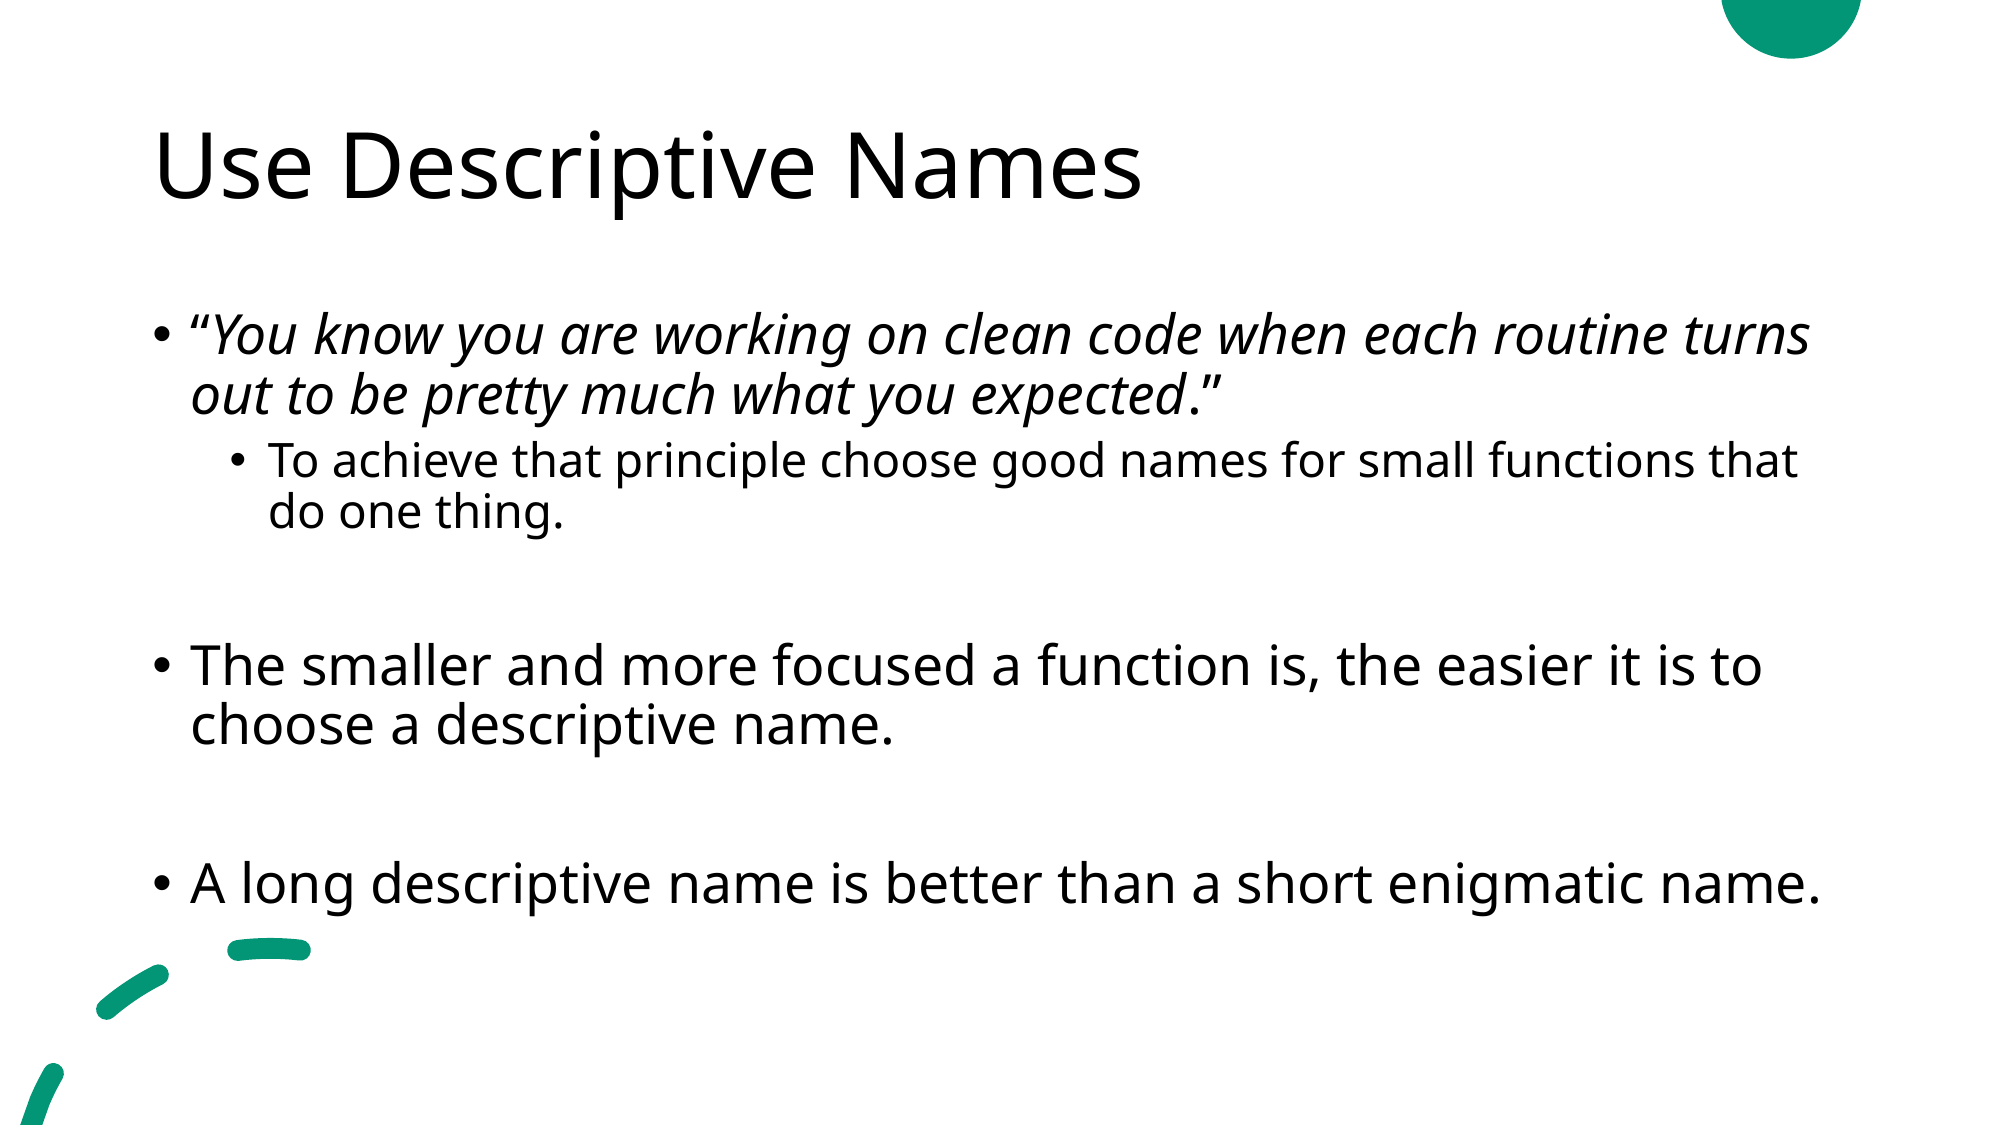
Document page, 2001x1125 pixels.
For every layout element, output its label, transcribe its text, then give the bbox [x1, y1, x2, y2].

title Use Descriptive Names [137, 59, 1863, 278]
list “You know you are working on clean code when each routine turns out to be pretty much what you expected.” To achieve that principle choose good names for small functions that do one thing. The smaller and more focused a function is, the easier it is to choose a descriptive name. A long descriptive name is better than a short enigmatic name. [137, 299, 1863, 933]
